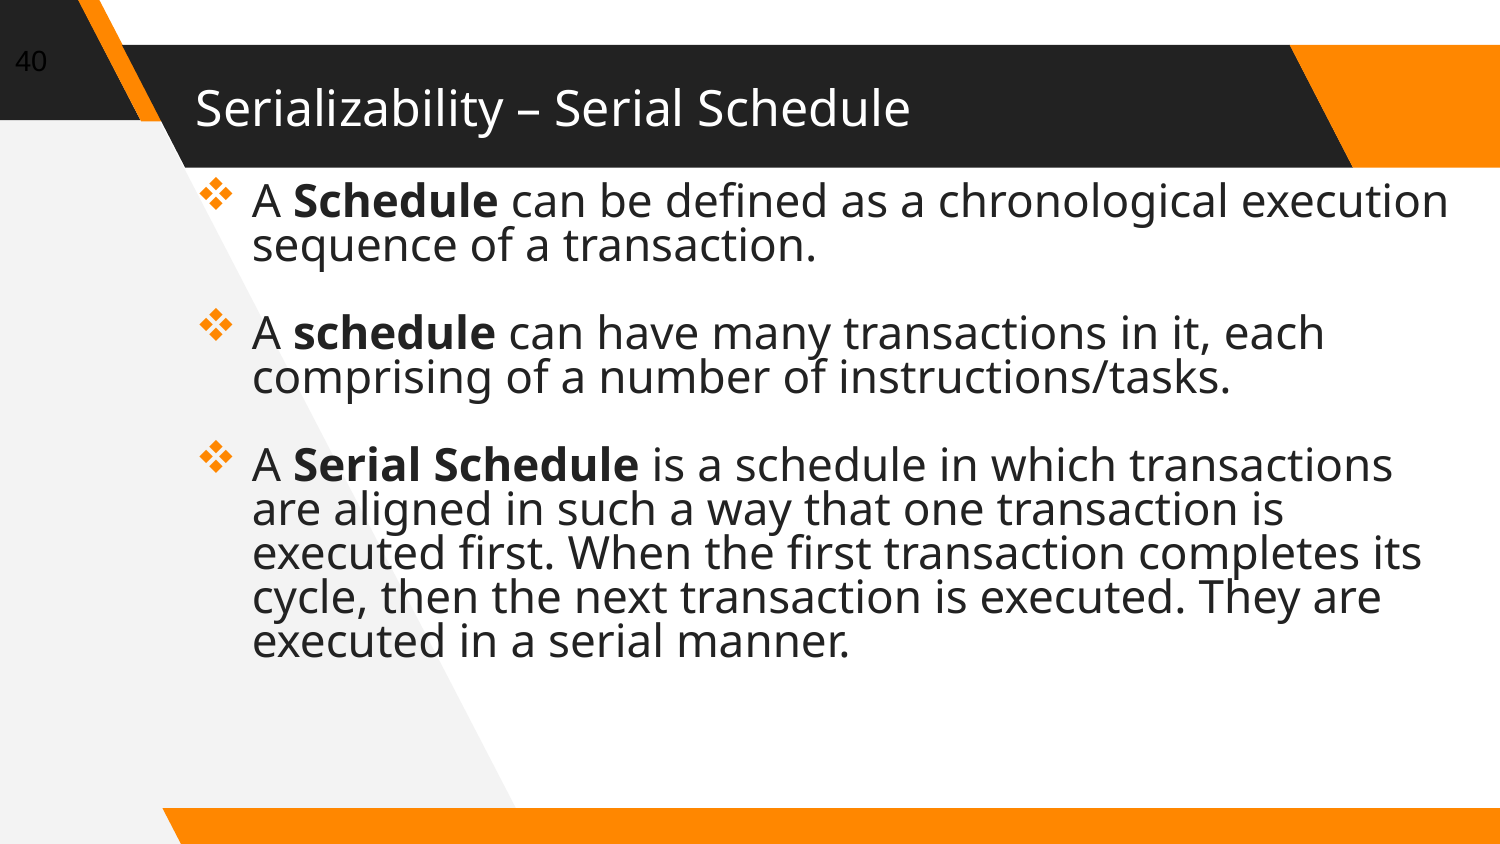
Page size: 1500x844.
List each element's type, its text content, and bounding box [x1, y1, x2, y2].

list A Schedule can be defined as a chronological execution sequence of a transaction. A schedule can have many transactions in it, each comprising of a number of instructions/tasks. A Serial Schedule is a schedule in which transactions are aligned in such a way that one transaction is executed first. When the first transaction completes its cycle, then the next transaction is executed. They are executed in a serial manner. [180, 167, 1480, 773]
title Serializability – Serial Schedule [180, 44, 1424, 167]
slide_number 40 [0, 0, 98, 121]
